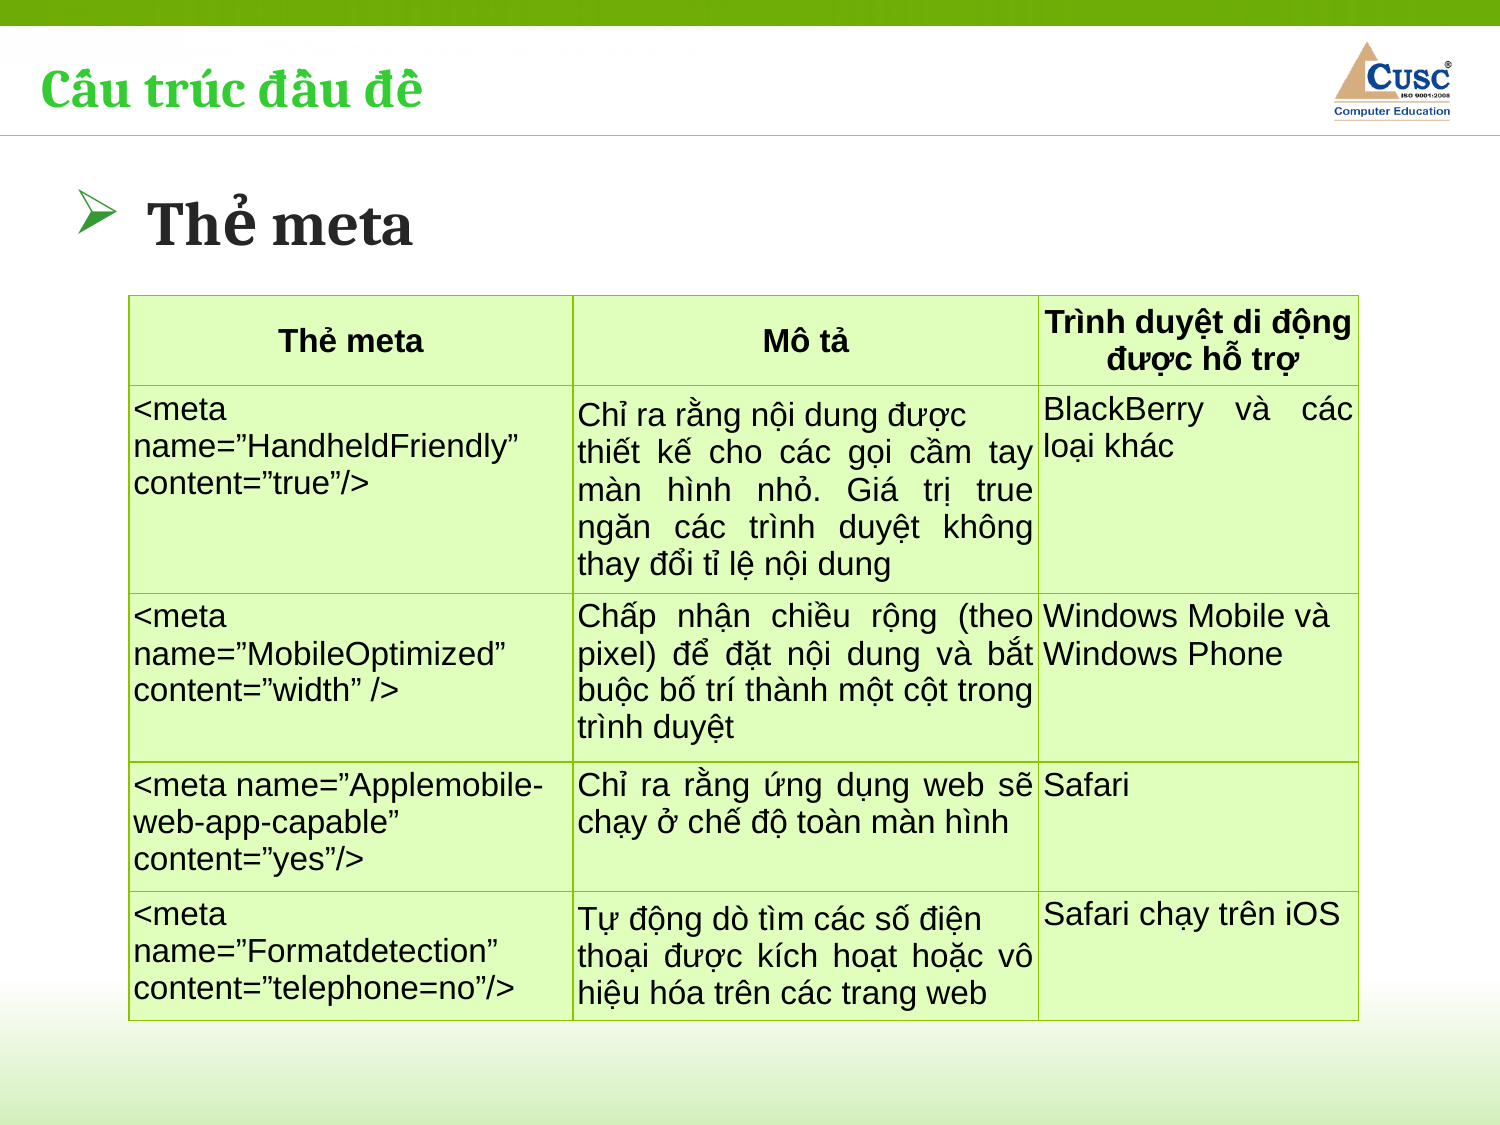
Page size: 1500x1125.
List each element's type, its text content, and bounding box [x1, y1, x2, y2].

table_header Thẻ meta [130, 296, 572, 385]
table_cell Safari chạy trên iOS [1039, 892, 1358, 1020]
list Cấu trúc đầu đề [41, 37, 1447, 135]
table_cell Chấp nhận chiều rộng (theo pixel) để đặt nội dung và bắt buộc bố trí thành một cột trong trình duyệt [574, 594, 1038, 761]
table_cell <meta name=”MobileOptimized” content=”width” /> [130, 594, 572, 761]
picture [0, 136, 1500, 979]
table_cell Windows Mobile và Windows Phone [1039, 594, 1358, 761]
table_cell Safari [1039, 763, 1358, 891]
table_header Mô tả [574, 296, 1038, 385]
table_cell BlackBerry và các loại khác [1039, 386, 1358, 593]
picture [0, 0, 1500, 135]
table_cell Chỉ ra rằng nội dung được thiết kế cho các gọi cầm tay màn hình nhỏ. Giá trị true ngăn các trình duyệt không thay đổi tỉ lệ nội dung [574, 386, 1038, 593]
table_cell Tự động dò tìm các số điện thoại được kích hoạt hoặc vô hiệu hóa trên các trang web [574, 892, 1038, 1020]
list Thẻ meta [72, 182, 1428, 288]
table_header Trình duyệt di động được hỗ trợ [1039, 296, 1358, 385]
table_cell <meta name=”Applemobile- web-app-capable” content=”yes”/> [130, 763, 572, 891]
table_cell Chỉ ra rằng ứng dụng web sẽ chạy ở chế độ toàn màn hình [574, 763, 1038, 891]
table_cell <meta name=”HandheldFriendly” content=”true”/> [130, 386, 572, 593]
table_cell <meta name=”Formatdetection” content=”telephone=no”/> [130, 892, 572, 1020]
